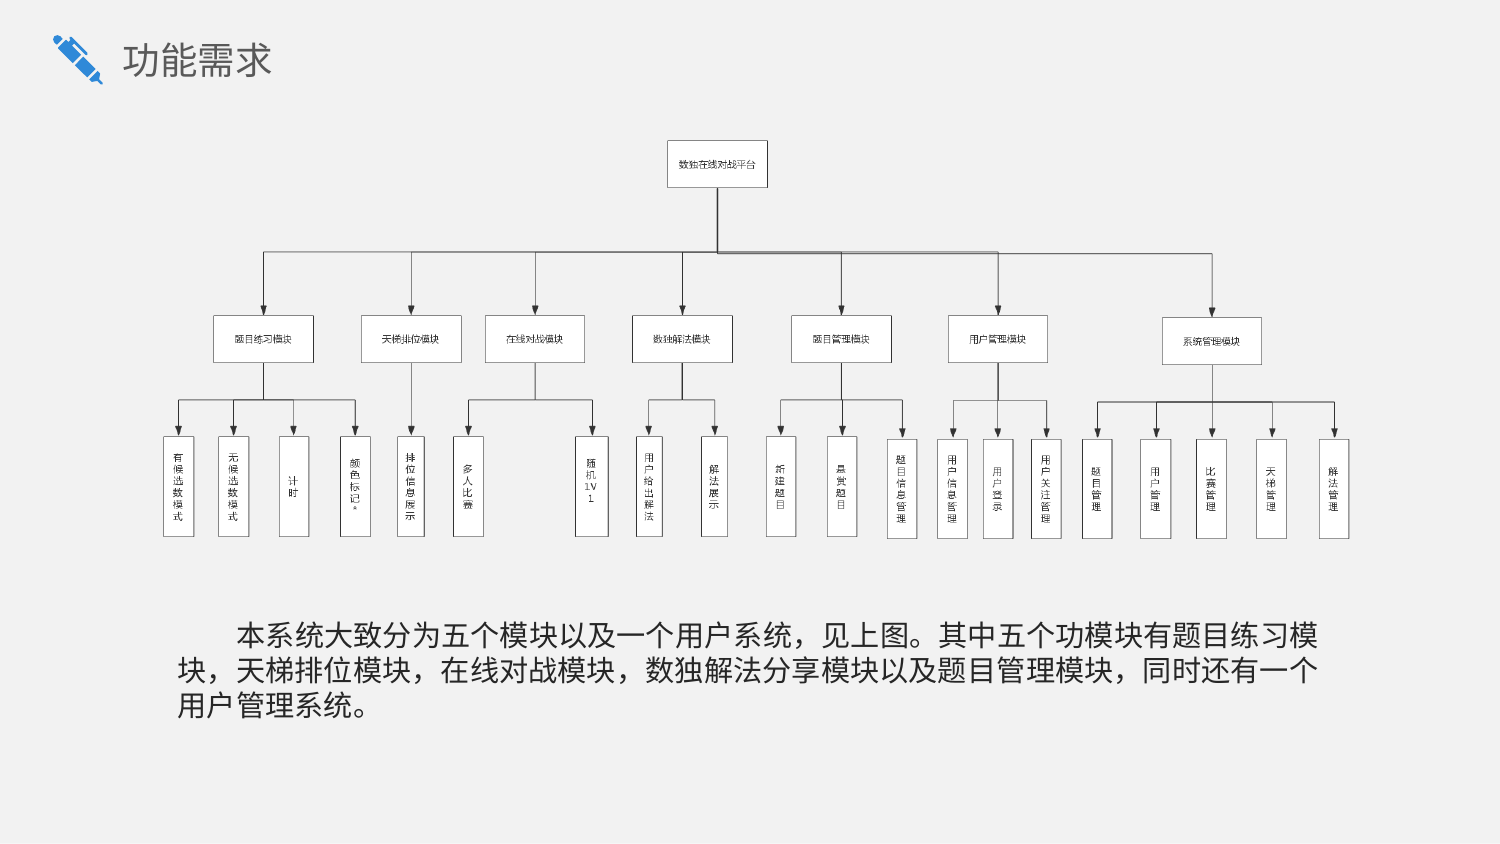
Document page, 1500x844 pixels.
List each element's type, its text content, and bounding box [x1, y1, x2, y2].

picture [128, 105, 1372, 561]
text_box 功能需求 [122, 28, 1152, 91]
text_box 本系统大致分为五个模块以及一个用户系统，见上图。其中五个功模块有题目练习模块，天梯排位模块，在线对战模块，数独解法分享模块以及题目管理模块，同时还有一个用户管理系统。 [177, 617, 1323, 723]
